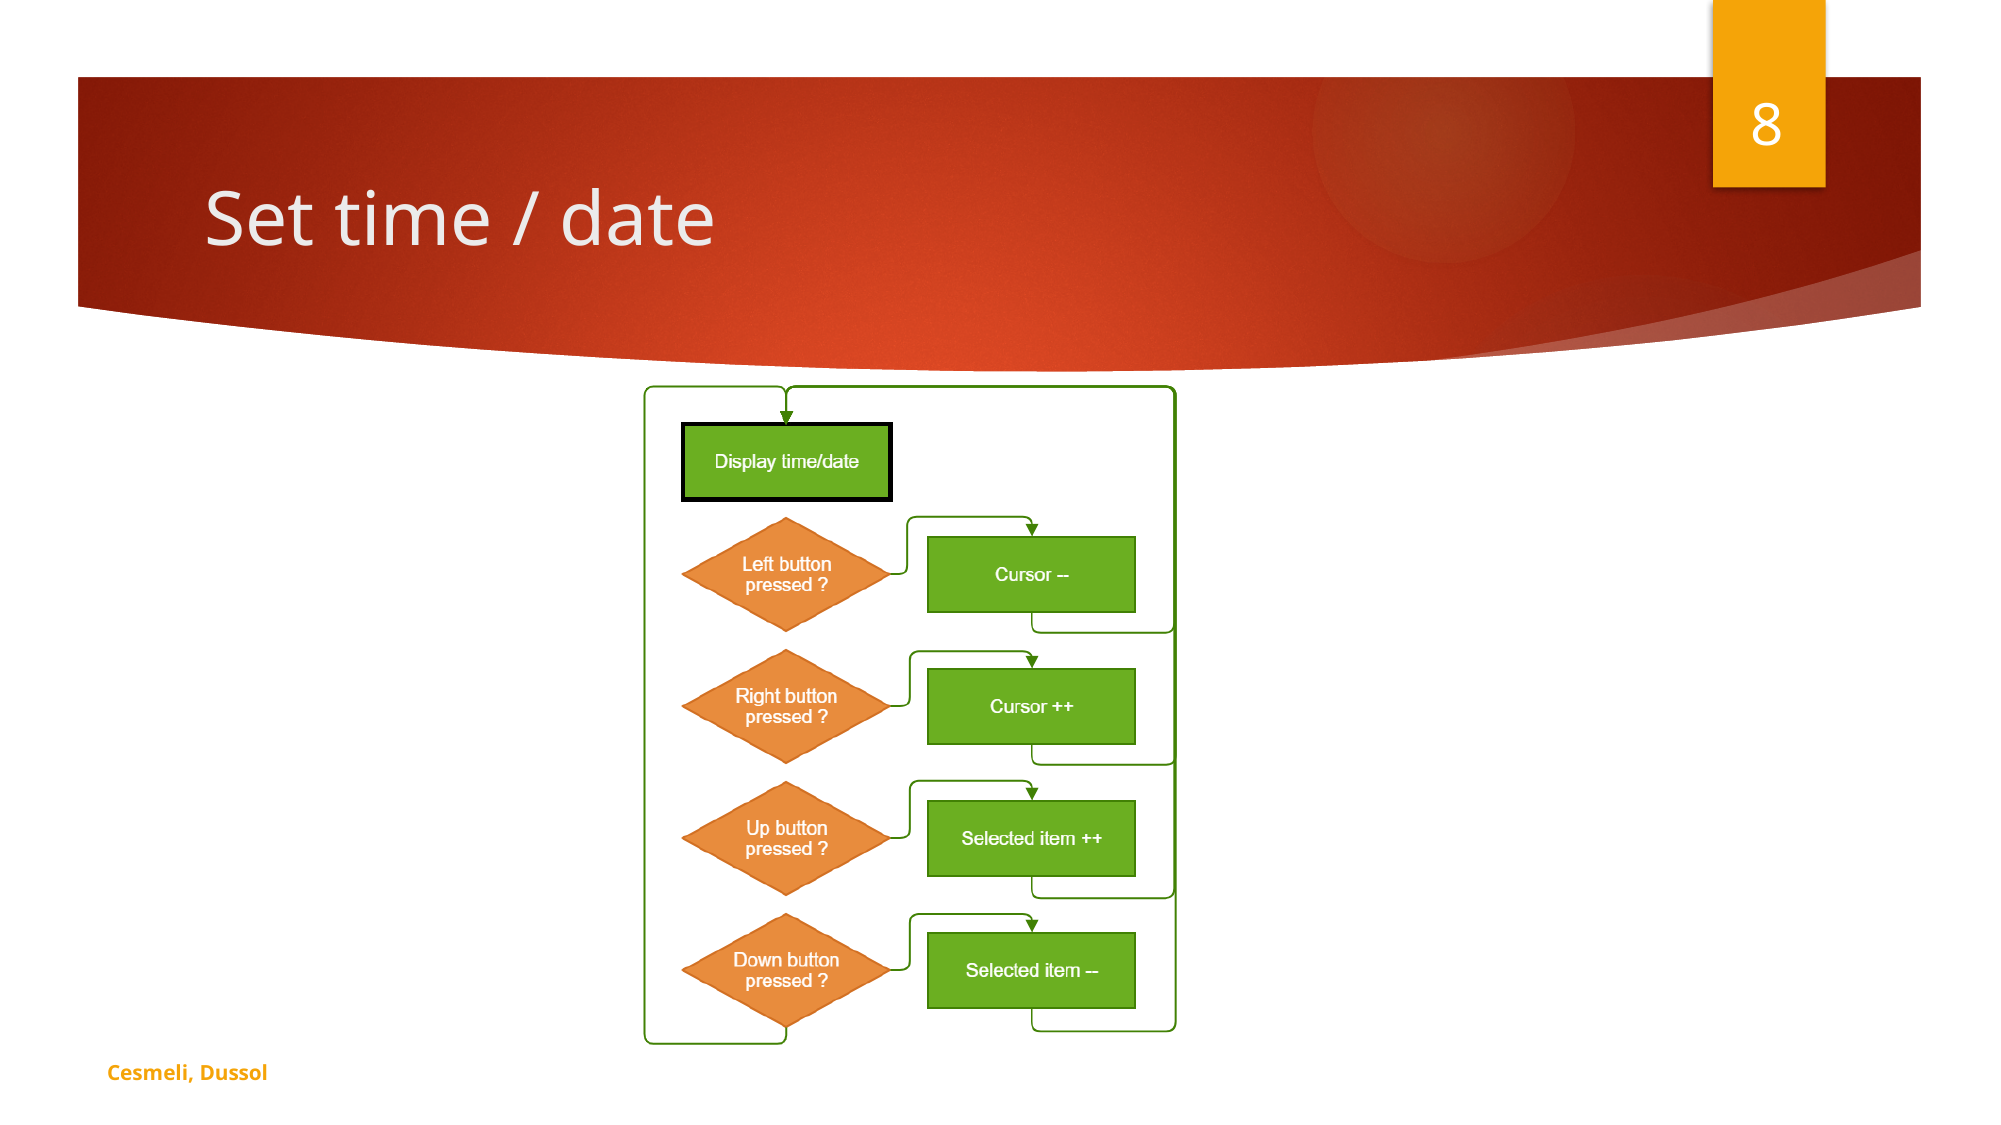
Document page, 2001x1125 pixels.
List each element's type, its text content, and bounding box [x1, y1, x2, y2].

title Set time / date [189, 155, 1627, 275]
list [633, 376, 1183, 1049]
footer Cesmeli, Dussol [92, 1048, 726, 1099]
slide_number 8 [1698, 48, 1836, 175]
